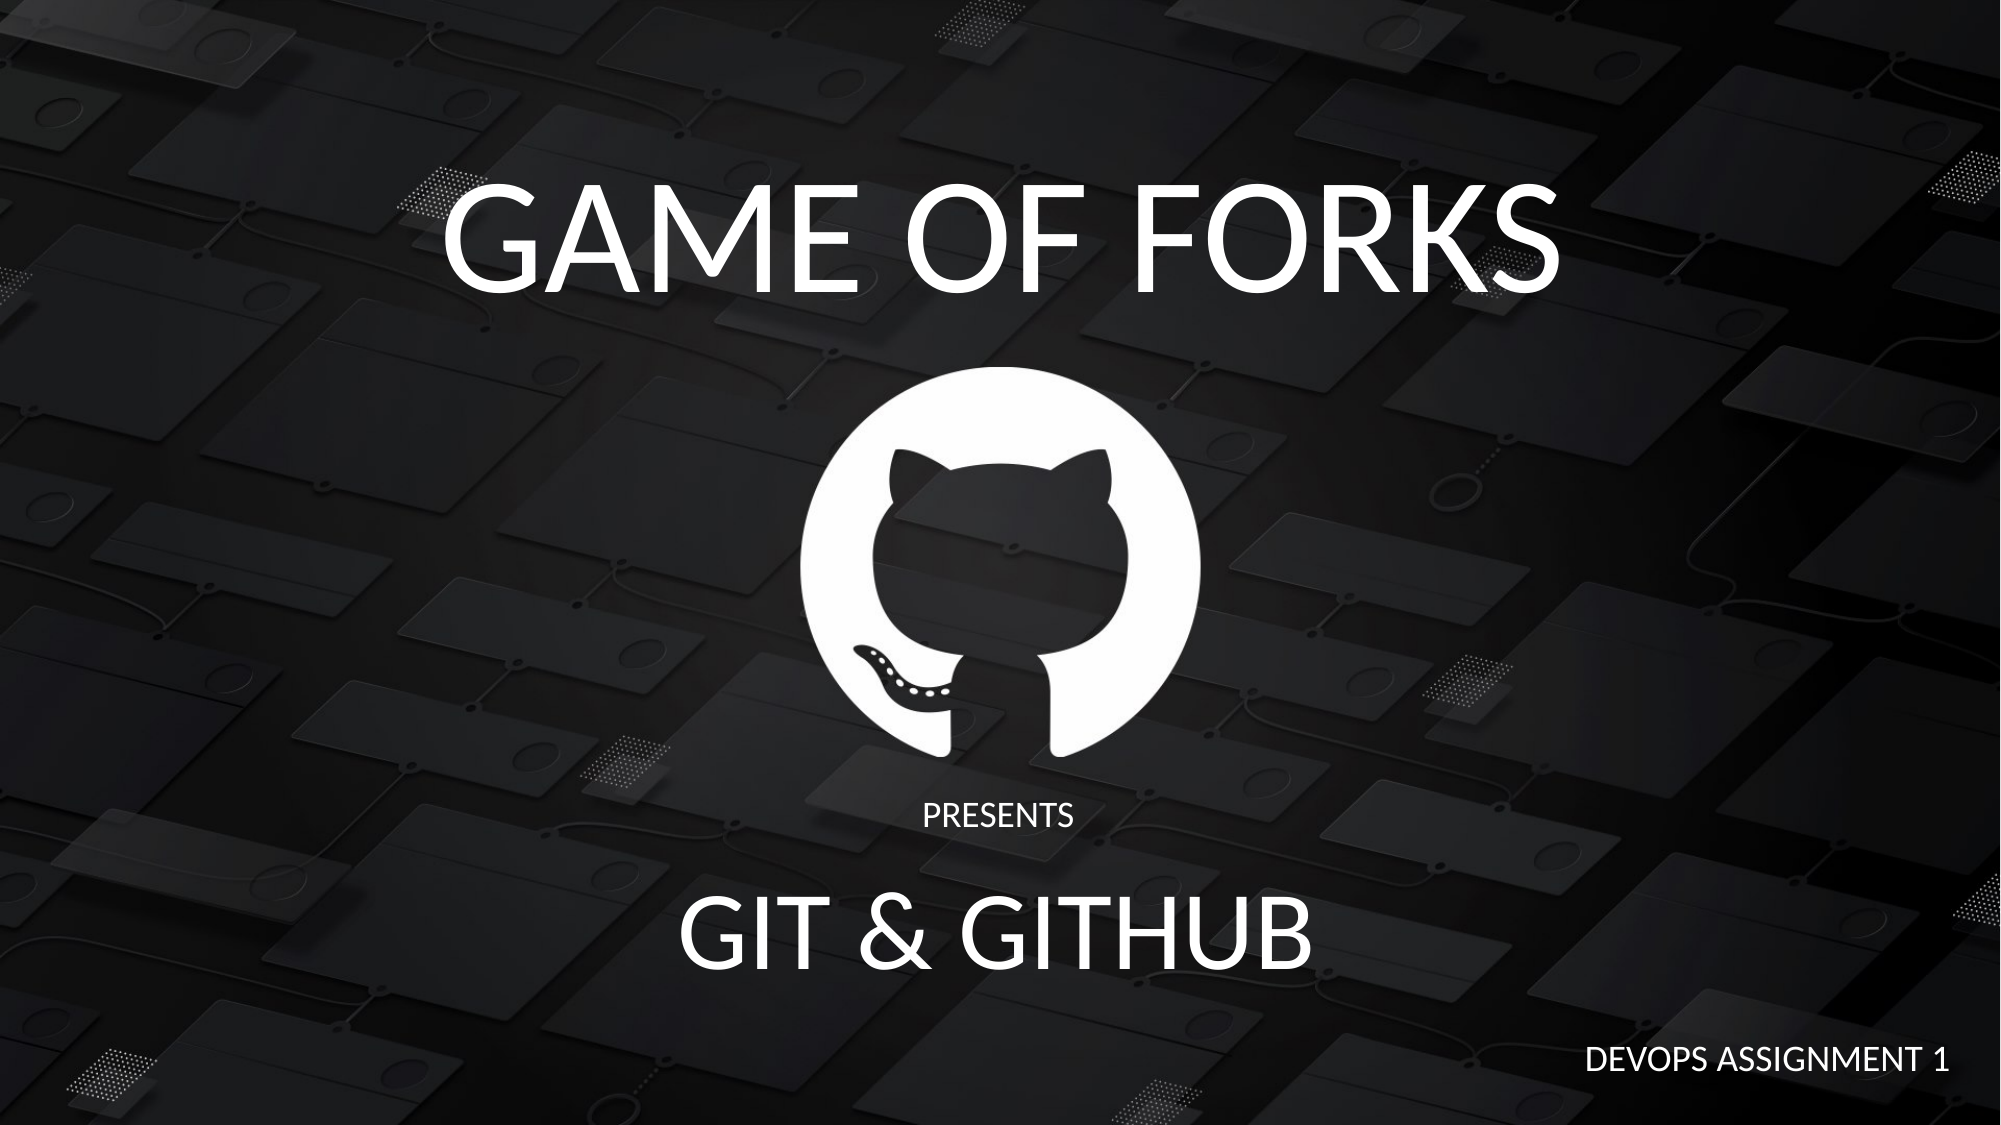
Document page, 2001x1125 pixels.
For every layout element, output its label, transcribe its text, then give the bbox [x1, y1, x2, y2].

picture [0, 0, 2001, 1125]
text_box GAME OF FORKS [424, 118, 1639, 334]
text_box DEVOPS ASSIGNMENT 1 [1570, 1026, 2000, 1087]
text_box GIT & GITHUB [531, 849, 1463, 1000]
text_box PRESENTS [695, 782, 1302, 843]
